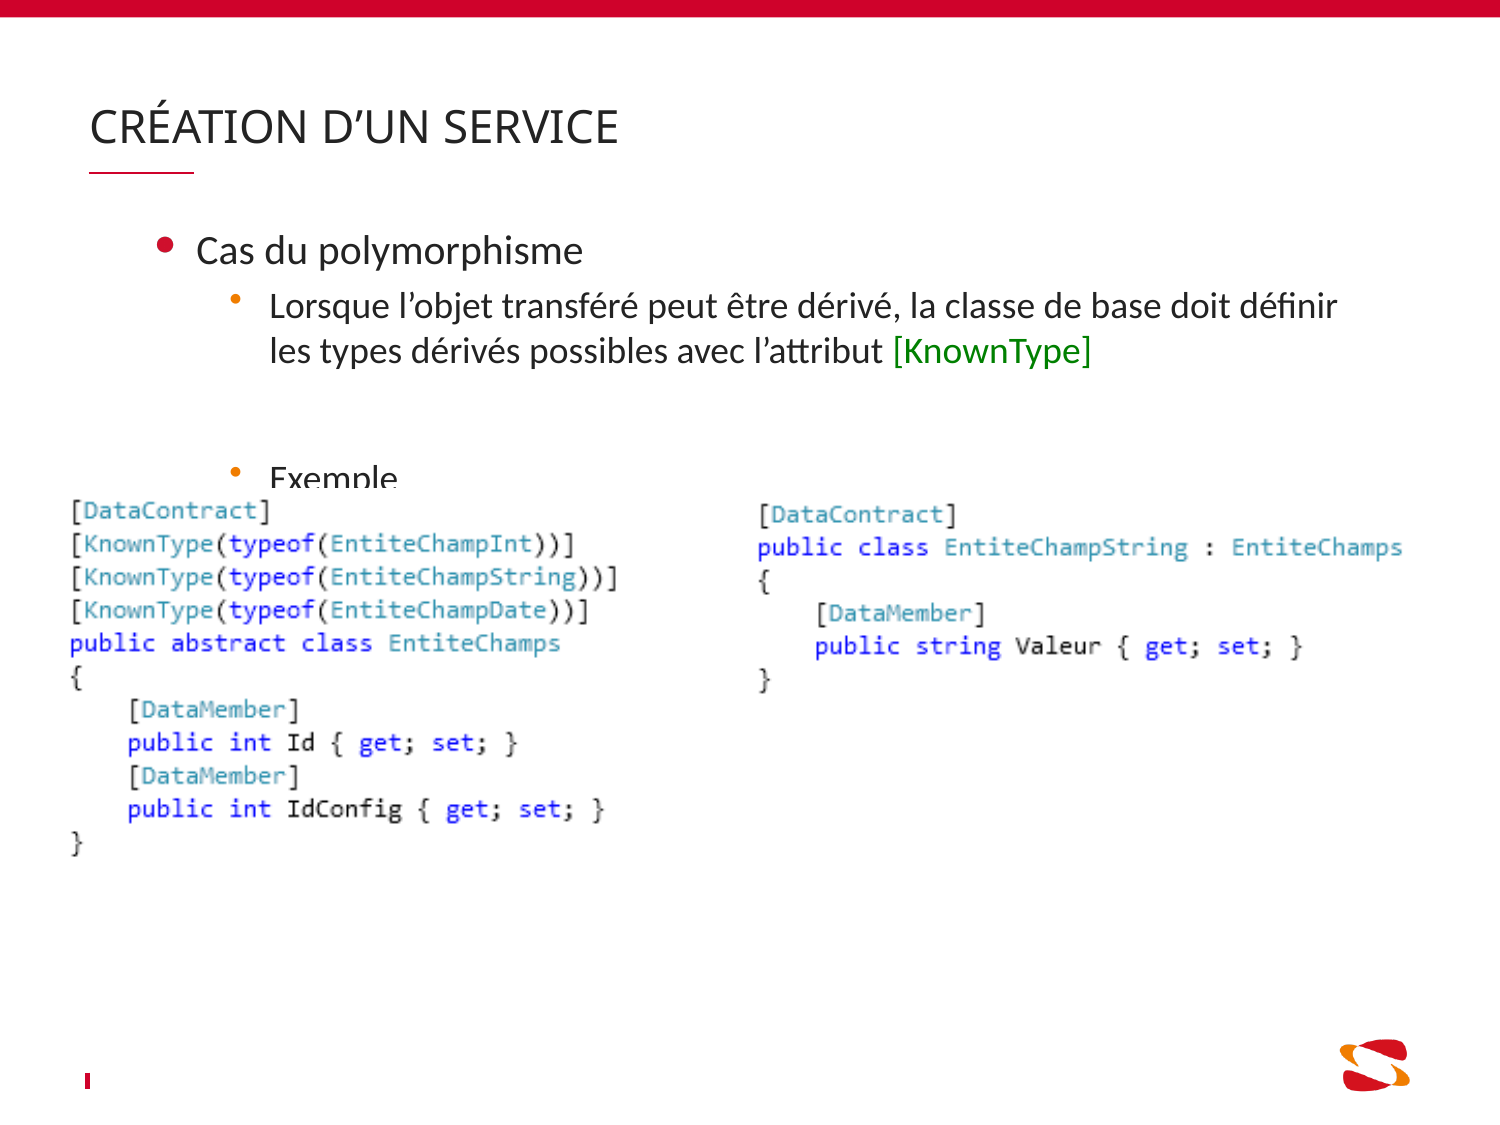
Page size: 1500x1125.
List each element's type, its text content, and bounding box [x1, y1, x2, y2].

picture [733, 488, 1437, 707]
picture [1328, 1031, 1421, 1099]
title Création d’un service [89, 31, 1410, 161]
picture [44, 488, 650, 859]
list Cas du polymorphisme Lorsque l’objet transféré peut être dérivé, la classe de base doit définir les types dérivés possibles avec l’attribut [KnownType] Exemple [151, 222, 1375, 489]
picture [151, 234, 179, 261]
